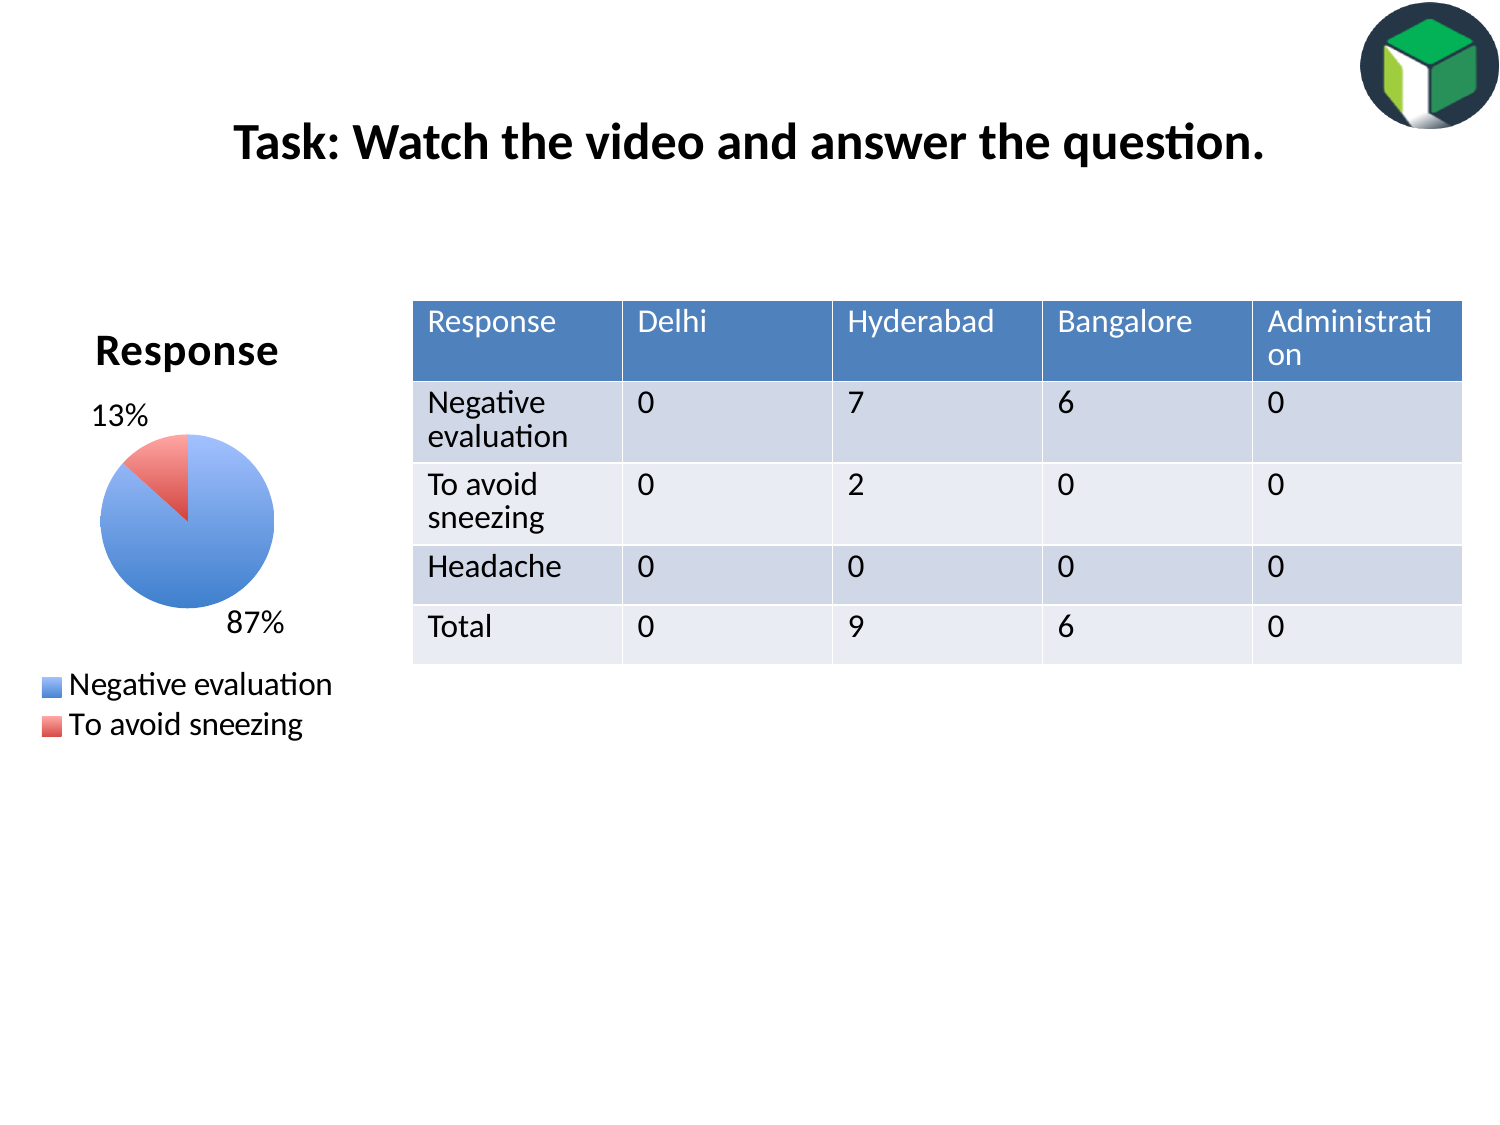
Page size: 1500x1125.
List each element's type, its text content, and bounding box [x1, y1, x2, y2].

table_cell 9 [833, 606, 1042, 664]
table_cell 0 [1253, 464, 1462, 544]
table_cell 0 [1253, 606, 1462, 664]
table_header Delhi [623, 301, 832, 381]
table_cell 2 [833, 464, 1042, 544]
table_cell 6 [1043, 382, 1252, 462]
table_cell 0 [623, 464, 832, 544]
table_cell 0 [1253, 546, 1462, 604]
picture [1360, 2, 1499, 130]
table_cell 7 [833, 382, 1042, 462]
table_cell 0 [623, 606, 832, 664]
table_cell 6 [1043, 606, 1252, 664]
table_cell Headache [416, 546, 622, 604]
chart [0, 299, 413, 751]
table_cell Total [416, 606, 622, 664]
table_cell Negative evaluation [416, 382, 622, 462]
title Task: Watch the video and answer the question. [75, 45, 1425, 233]
table_cell 0 [623, 546, 832, 604]
table_cell 0 [1253, 382, 1462, 462]
table_cell 0 [833, 546, 1042, 604]
table_header Response [414, 301, 622, 381]
table_cell 0 [1043, 464, 1252, 544]
table_cell 0 [623, 382, 832, 462]
table_header Hyderabad [833, 301, 1042, 381]
table_cell To avoid sneezing [416, 464, 622, 544]
table_cell 0 [1043, 546, 1252, 604]
table_header Bangalore [1043, 301, 1252, 381]
table_header Administration [1253, 301, 1462, 381]
